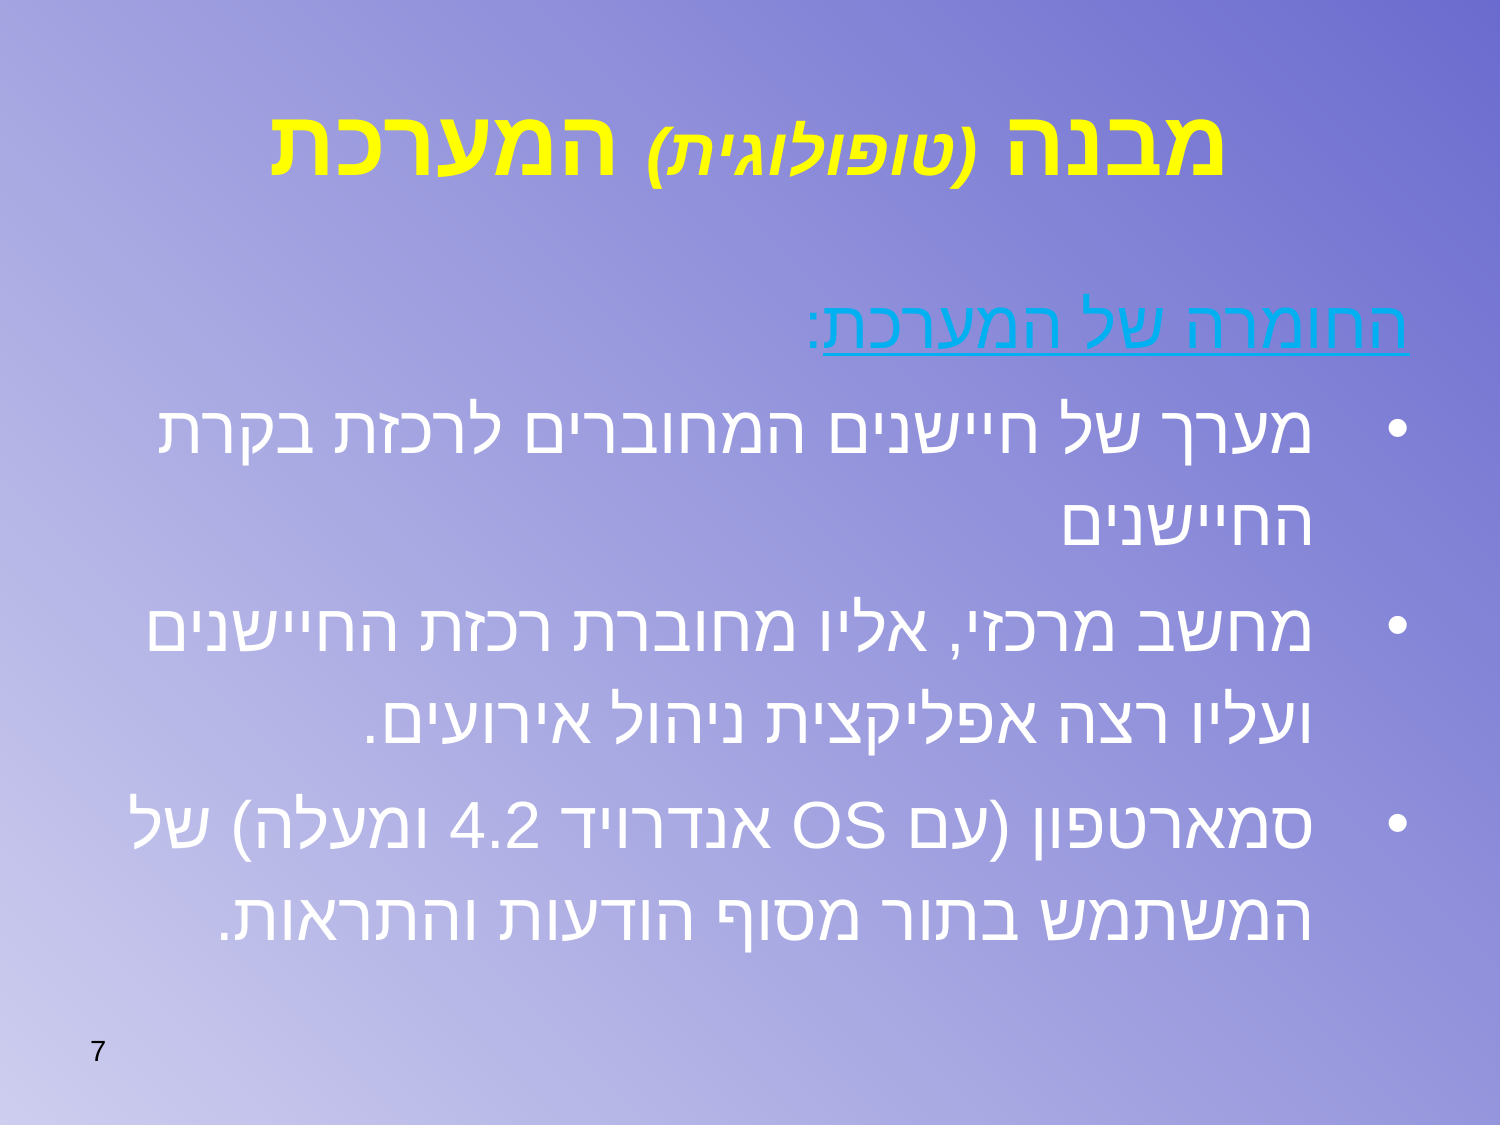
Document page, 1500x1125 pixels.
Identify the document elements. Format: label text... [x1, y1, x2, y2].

list החומרה של המערכת: מערך של חיישנים המחוברים לרכזת בקרת החיישנים מחשב מרכזי, אליו מחוברת רכזת החיישנים ועליו רצה אפליקצית ניהול אירועים. סמארטפון (עם OS אנדרויד 4.2 ומעלה) של המשתמש בתור מסוף הודעות והתראות. [75, 262, 1425, 1005]
title מבנה (טופולוגית) המערכת [75, 45, 1425, 233]
slide_number 7 [74, 1024, 426, 1103]
